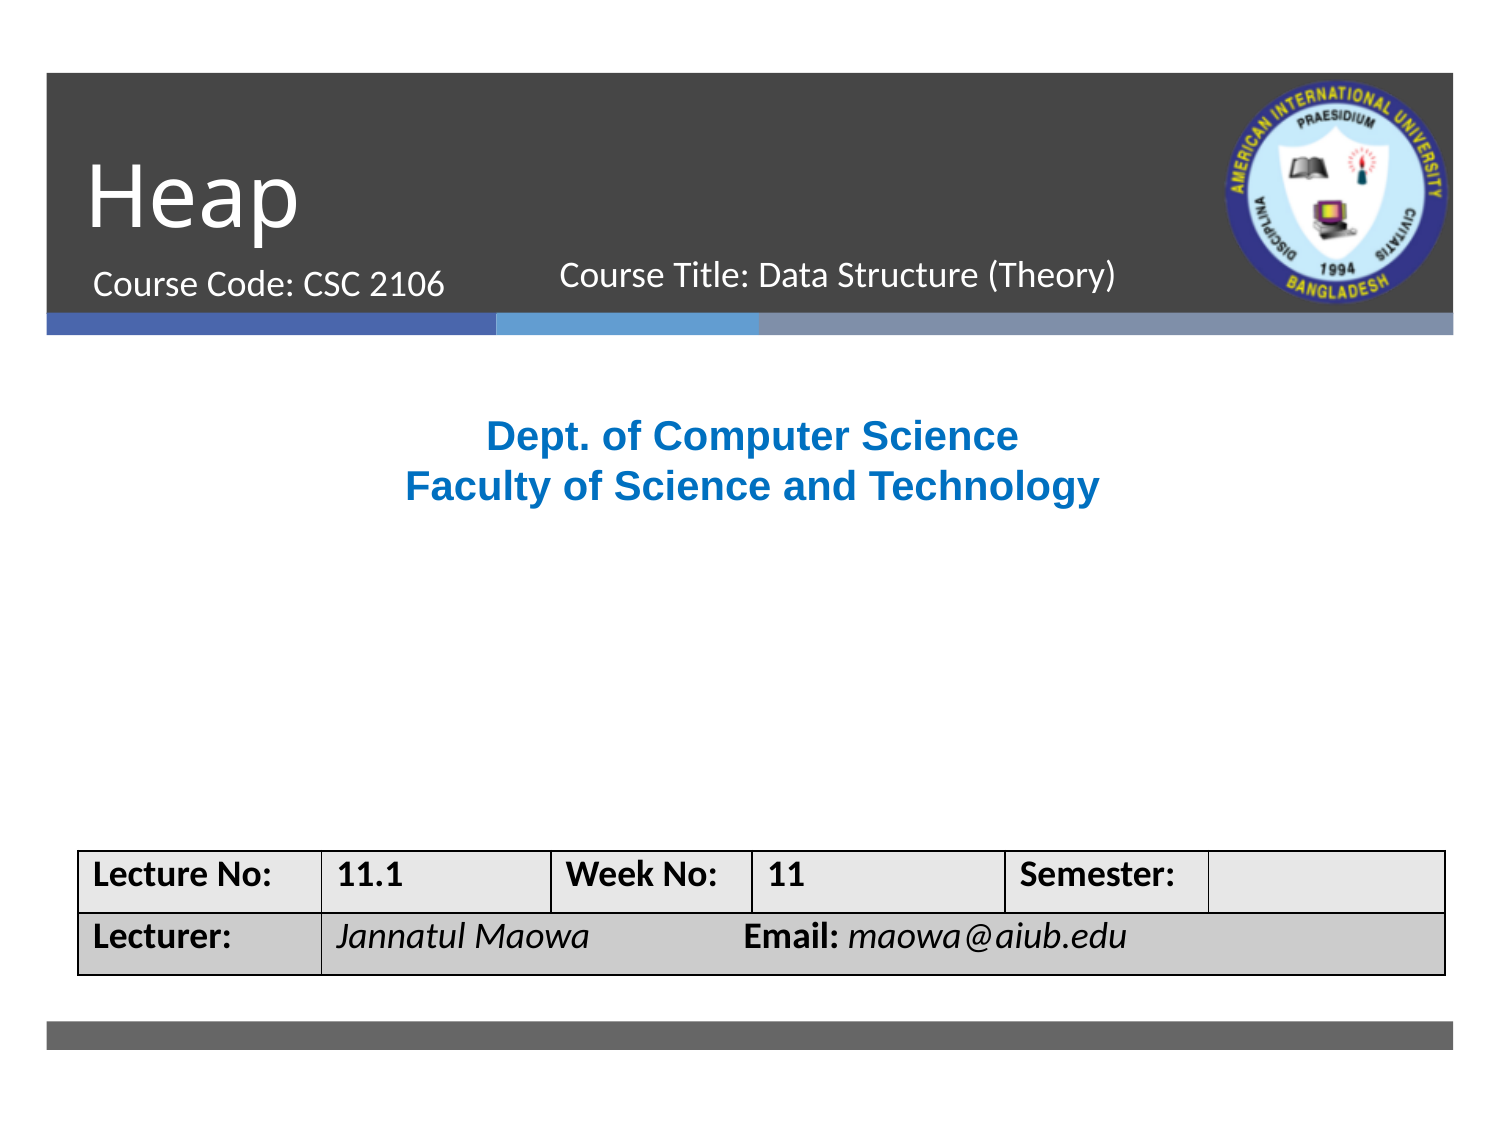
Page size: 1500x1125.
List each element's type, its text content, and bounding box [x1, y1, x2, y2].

table_header Week No: [552, 852, 751, 912]
text_box Dept. of Computer Science Faculty of Science and Technology [12, 401, 1493, 517]
table_header Semester: [1006, 852, 1208, 912]
text_box Course Title: Data Structure (Theory) [544, 252, 1228, 332]
table_cell Lecturer: [79, 914, 321, 974]
table_header 11 [753, 852, 1004, 912]
table_cell Jannatul Maowa Email: maowa@aiub.edu [322, 914, 1444, 974]
subtitle Course Code: CSC 2106 [78, 251, 536, 331]
table_header Lecture No: [79, 852, 321, 912]
table_header 11.1 [322, 852, 550, 912]
picture [1228, 75, 1454, 310]
table_header [1209, 852, 1444, 912]
title Heap [69, 73, 1351, 253]
